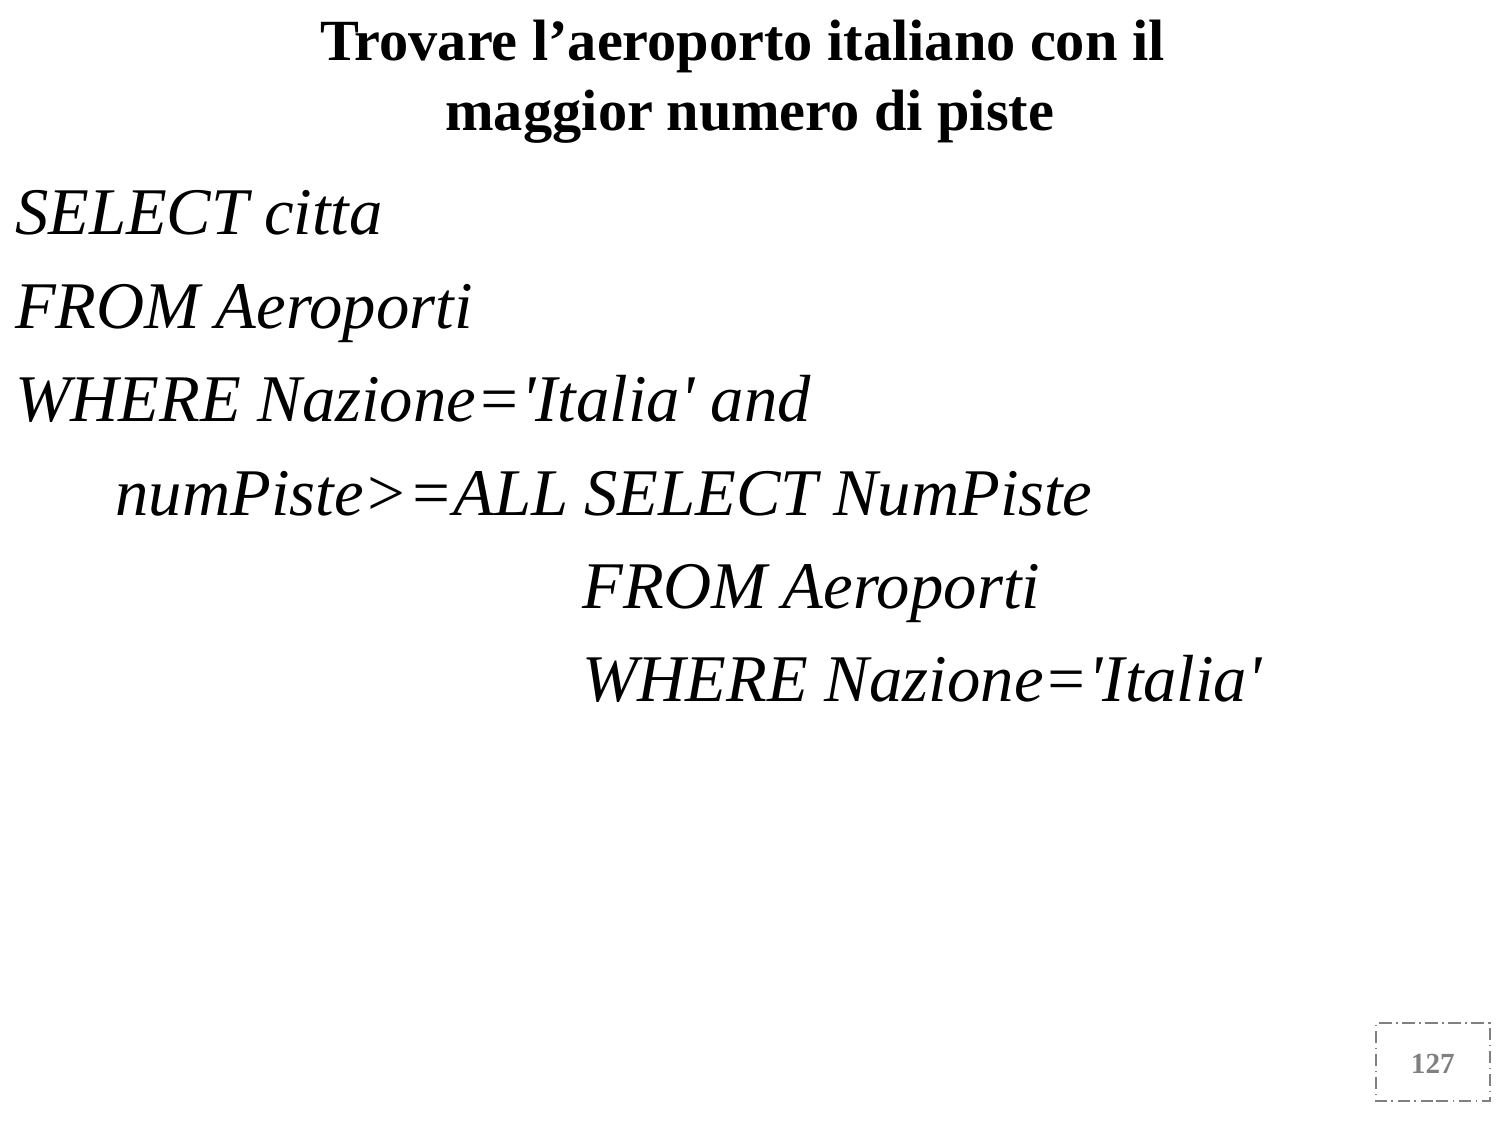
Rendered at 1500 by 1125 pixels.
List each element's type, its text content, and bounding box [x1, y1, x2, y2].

list SELECT citta FROM Aeroporti WHERE Nazione='Italia' and numPiste>=ALL SELECT NumPiste FROM Aeroporti WHERE Nazione='Italia' [0, 160, 1500, 1125]
title Trovare l’aeroporto italiano con il maggior numero di piste [0, 7, 1500, 138]
